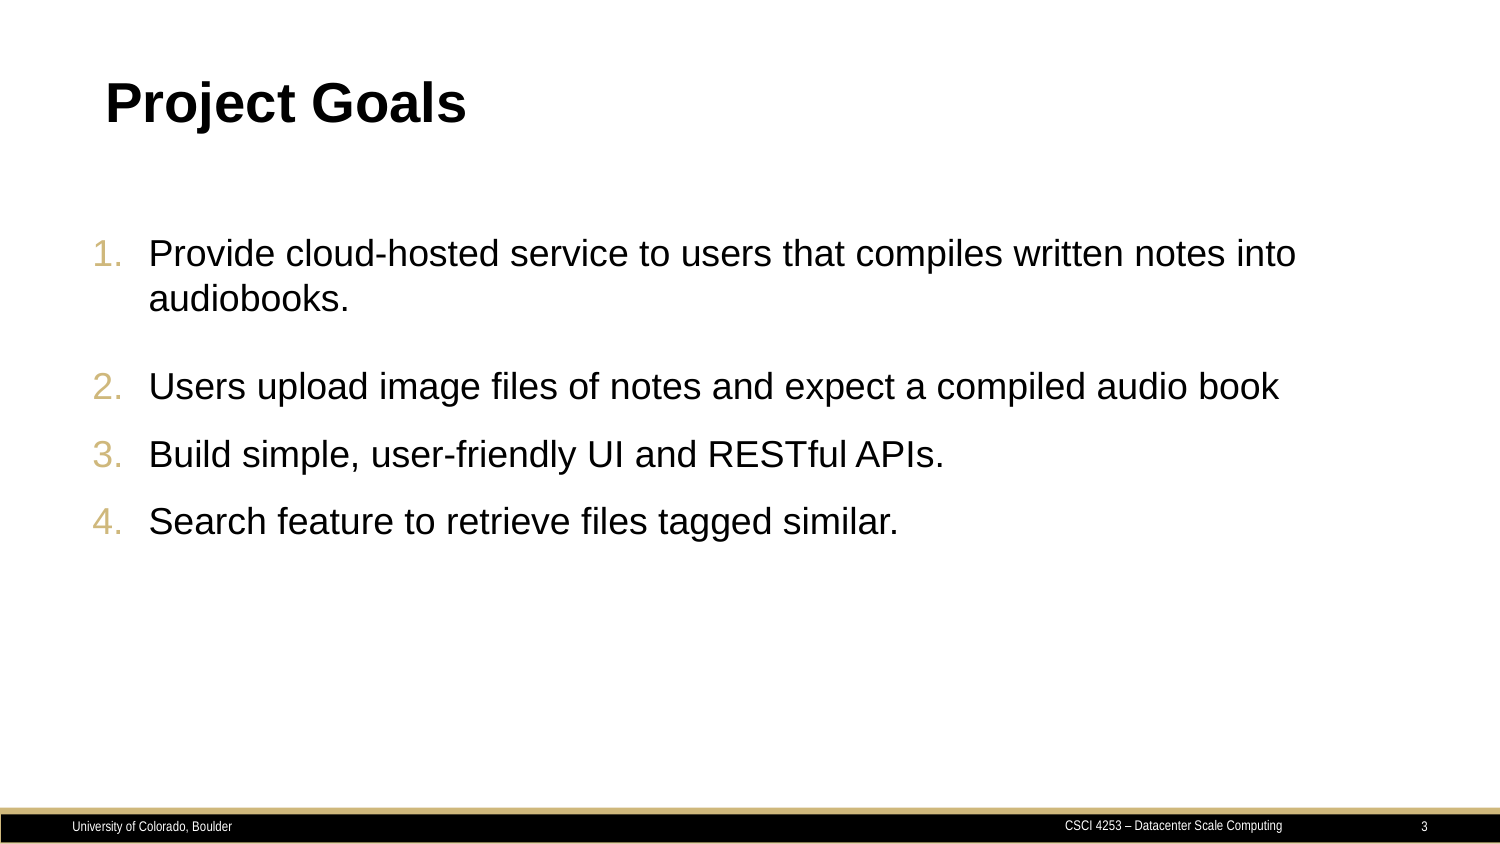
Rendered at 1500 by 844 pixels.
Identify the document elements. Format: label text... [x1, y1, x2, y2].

title Project Goals [58, 53, 1304, 148]
list Provide cloud-hosted service to users that compiles written notes into audiobooks. Users upload image files of notes and expect a compiled audio book Build simple, user-friendly UI and RESTful APIs. Search feature to retrieve files tagged similar. [58, 170, 1354, 783]
